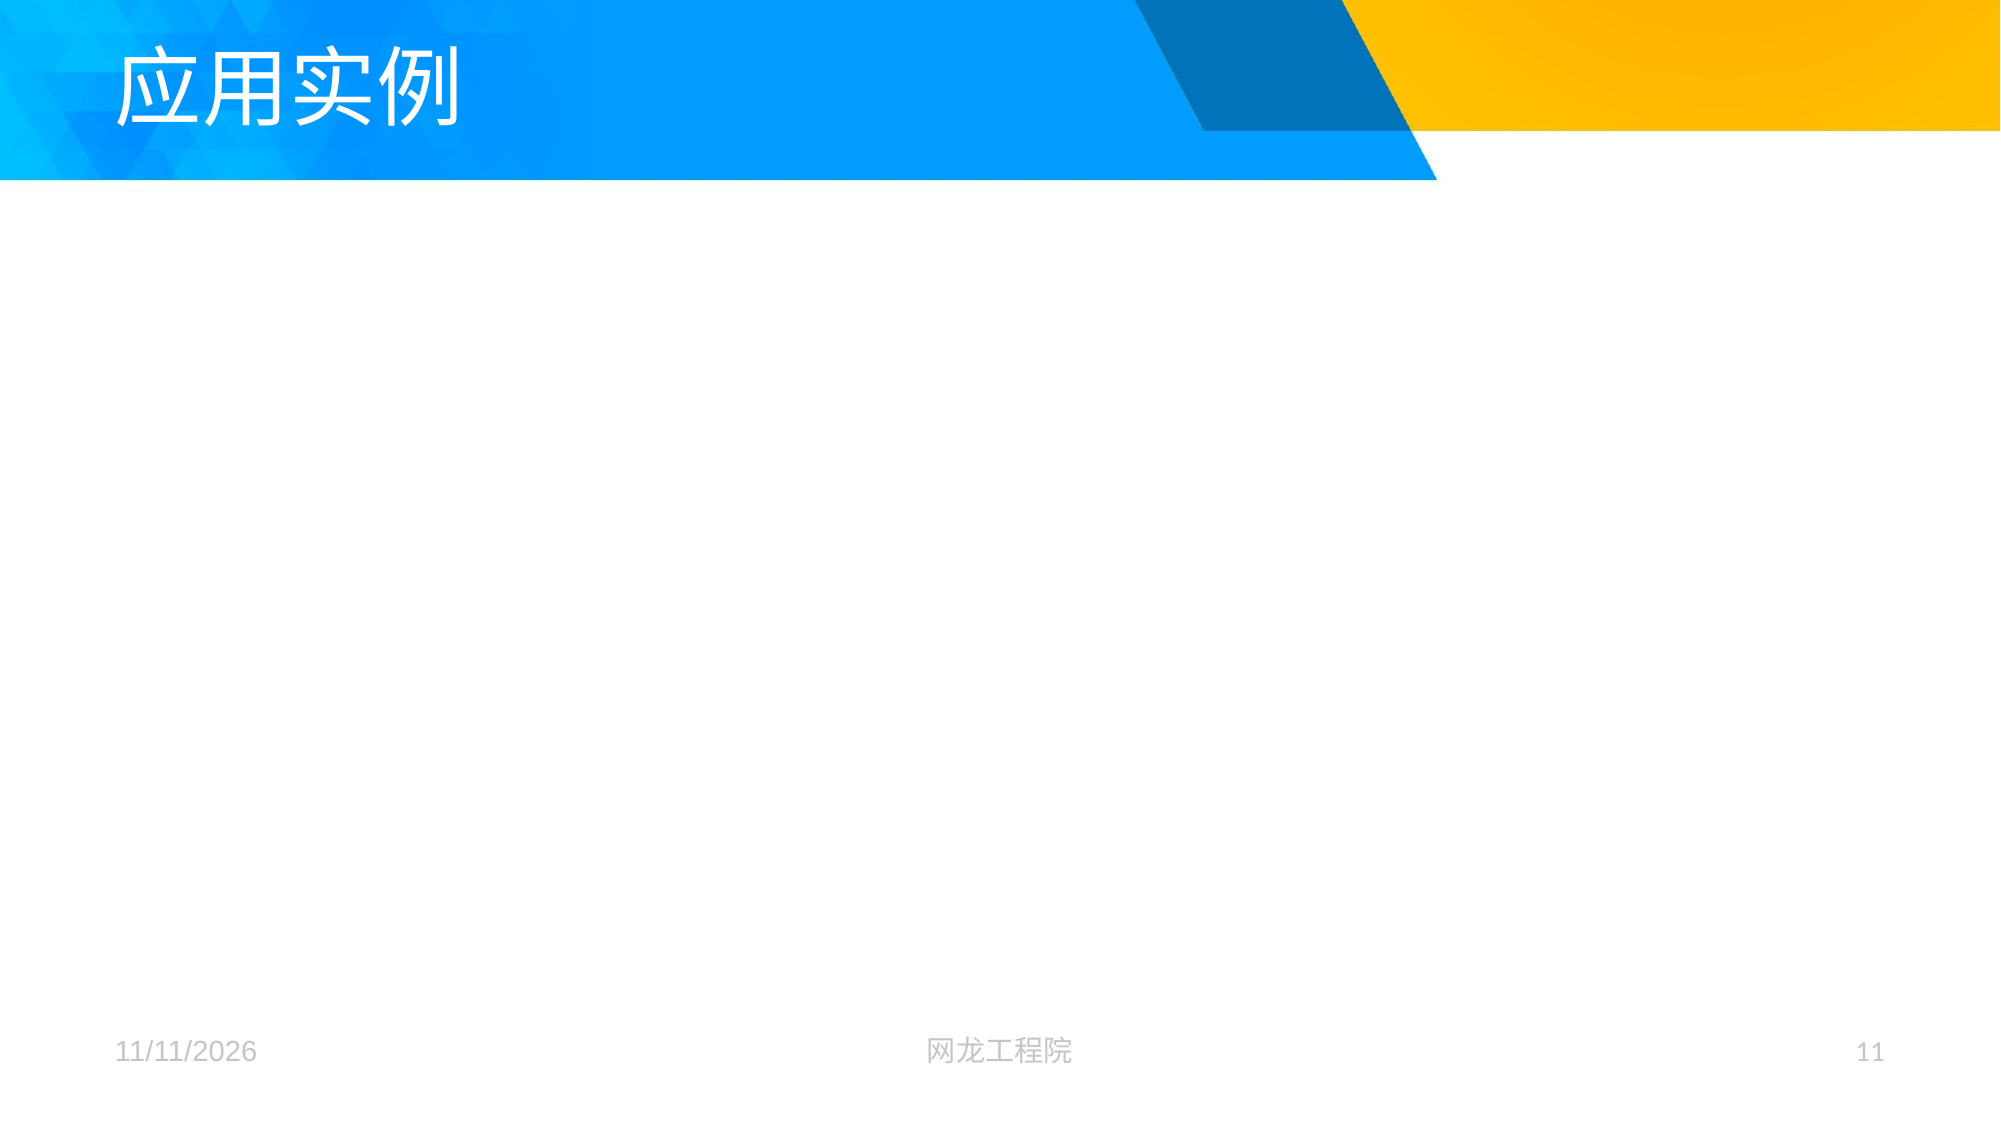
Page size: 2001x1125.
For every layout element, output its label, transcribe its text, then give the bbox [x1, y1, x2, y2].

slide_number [99, 1024, 567, 1103]
picture [0, 0, 2001, 1125]
slide_number 11 [1433, 1024, 1900, 1103]
title 应用实例 [99, 36, 1619, 147]
footer 网龙工程院 [683, 1024, 1317, 1103]
